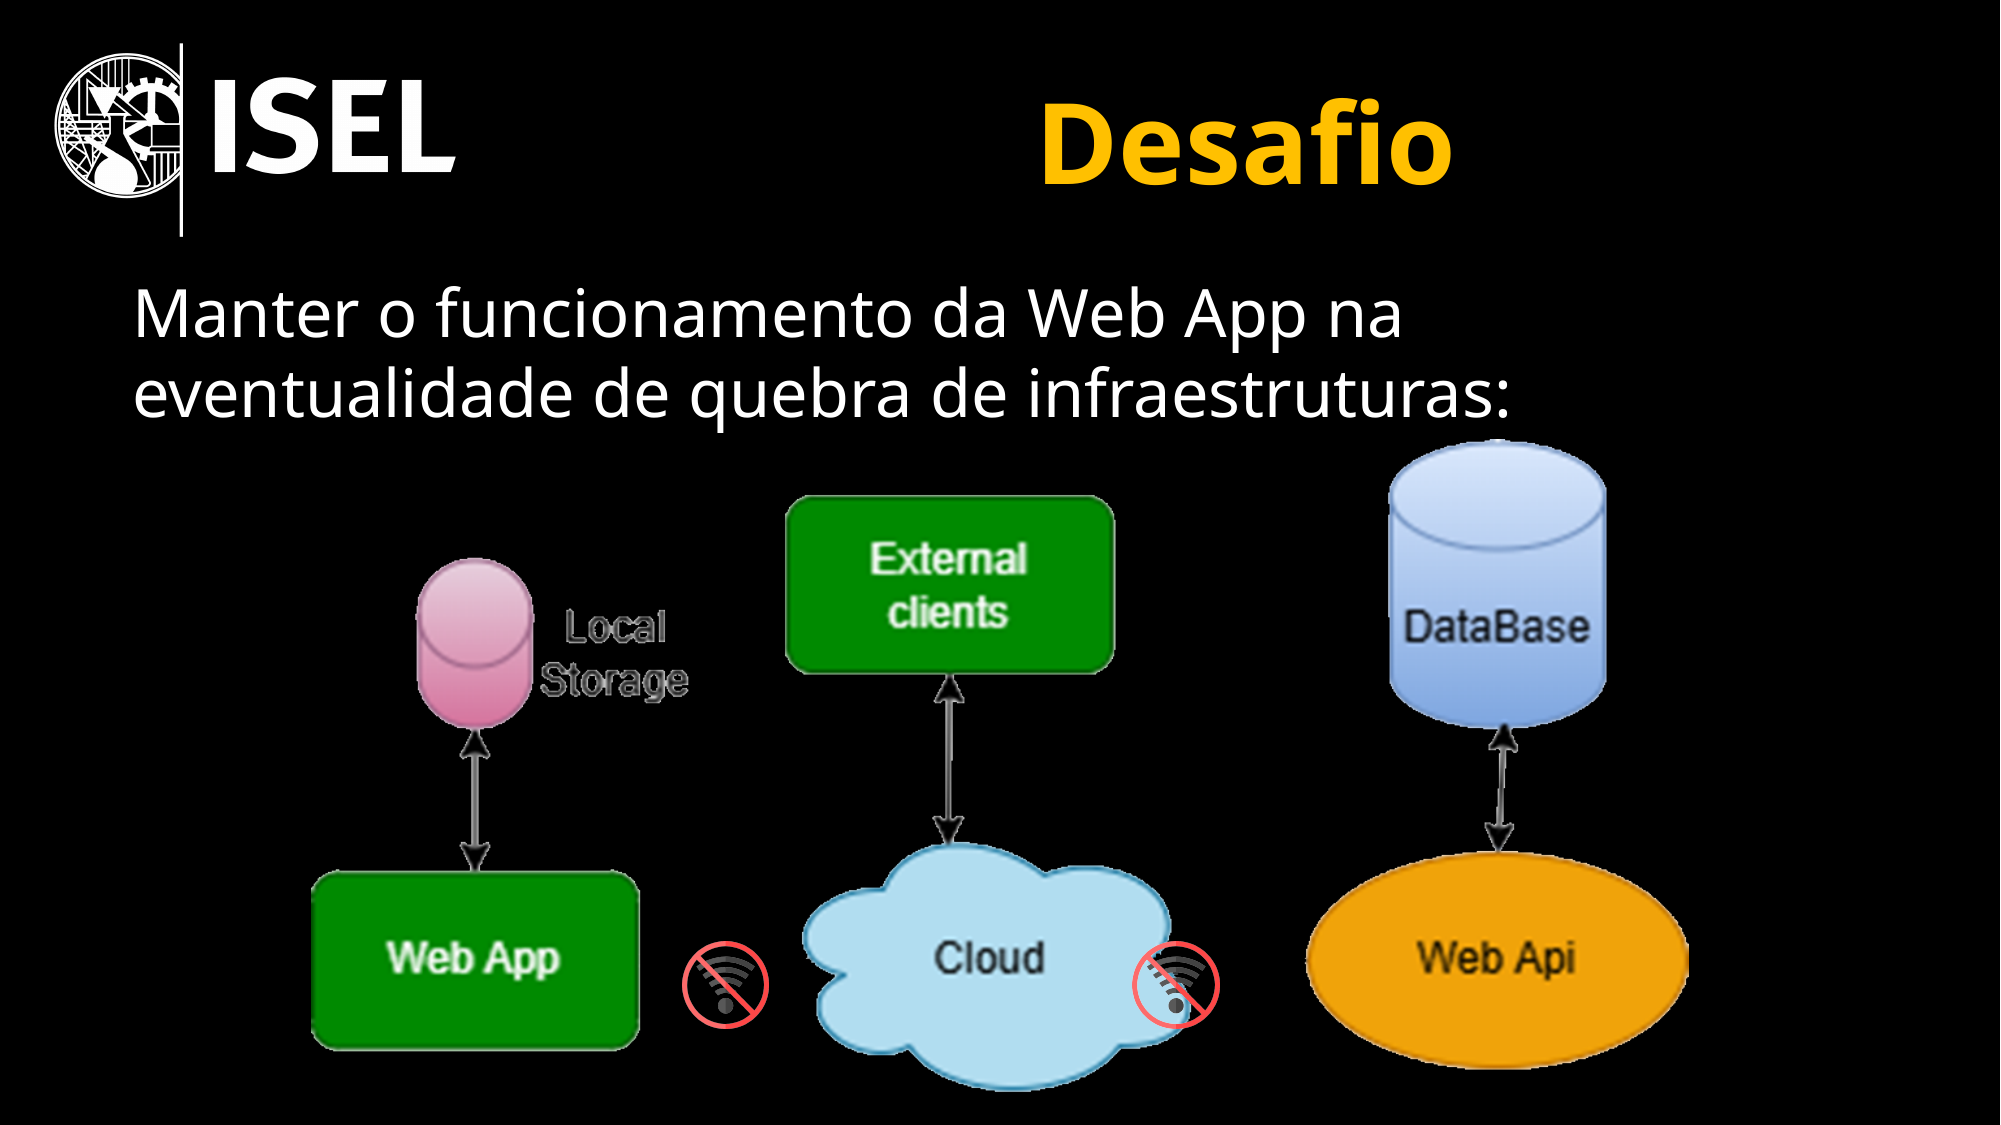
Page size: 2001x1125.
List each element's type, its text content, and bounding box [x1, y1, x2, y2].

text_box Desafio [510, 64, 2000, 215]
picture [310, 439, 1689, 1101]
picture [0, 0, 510, 281]
text_box Manter o funcionamento da Web App na eventualidade de quebra de infraestruturas: [116, 263, 1866, 438]
